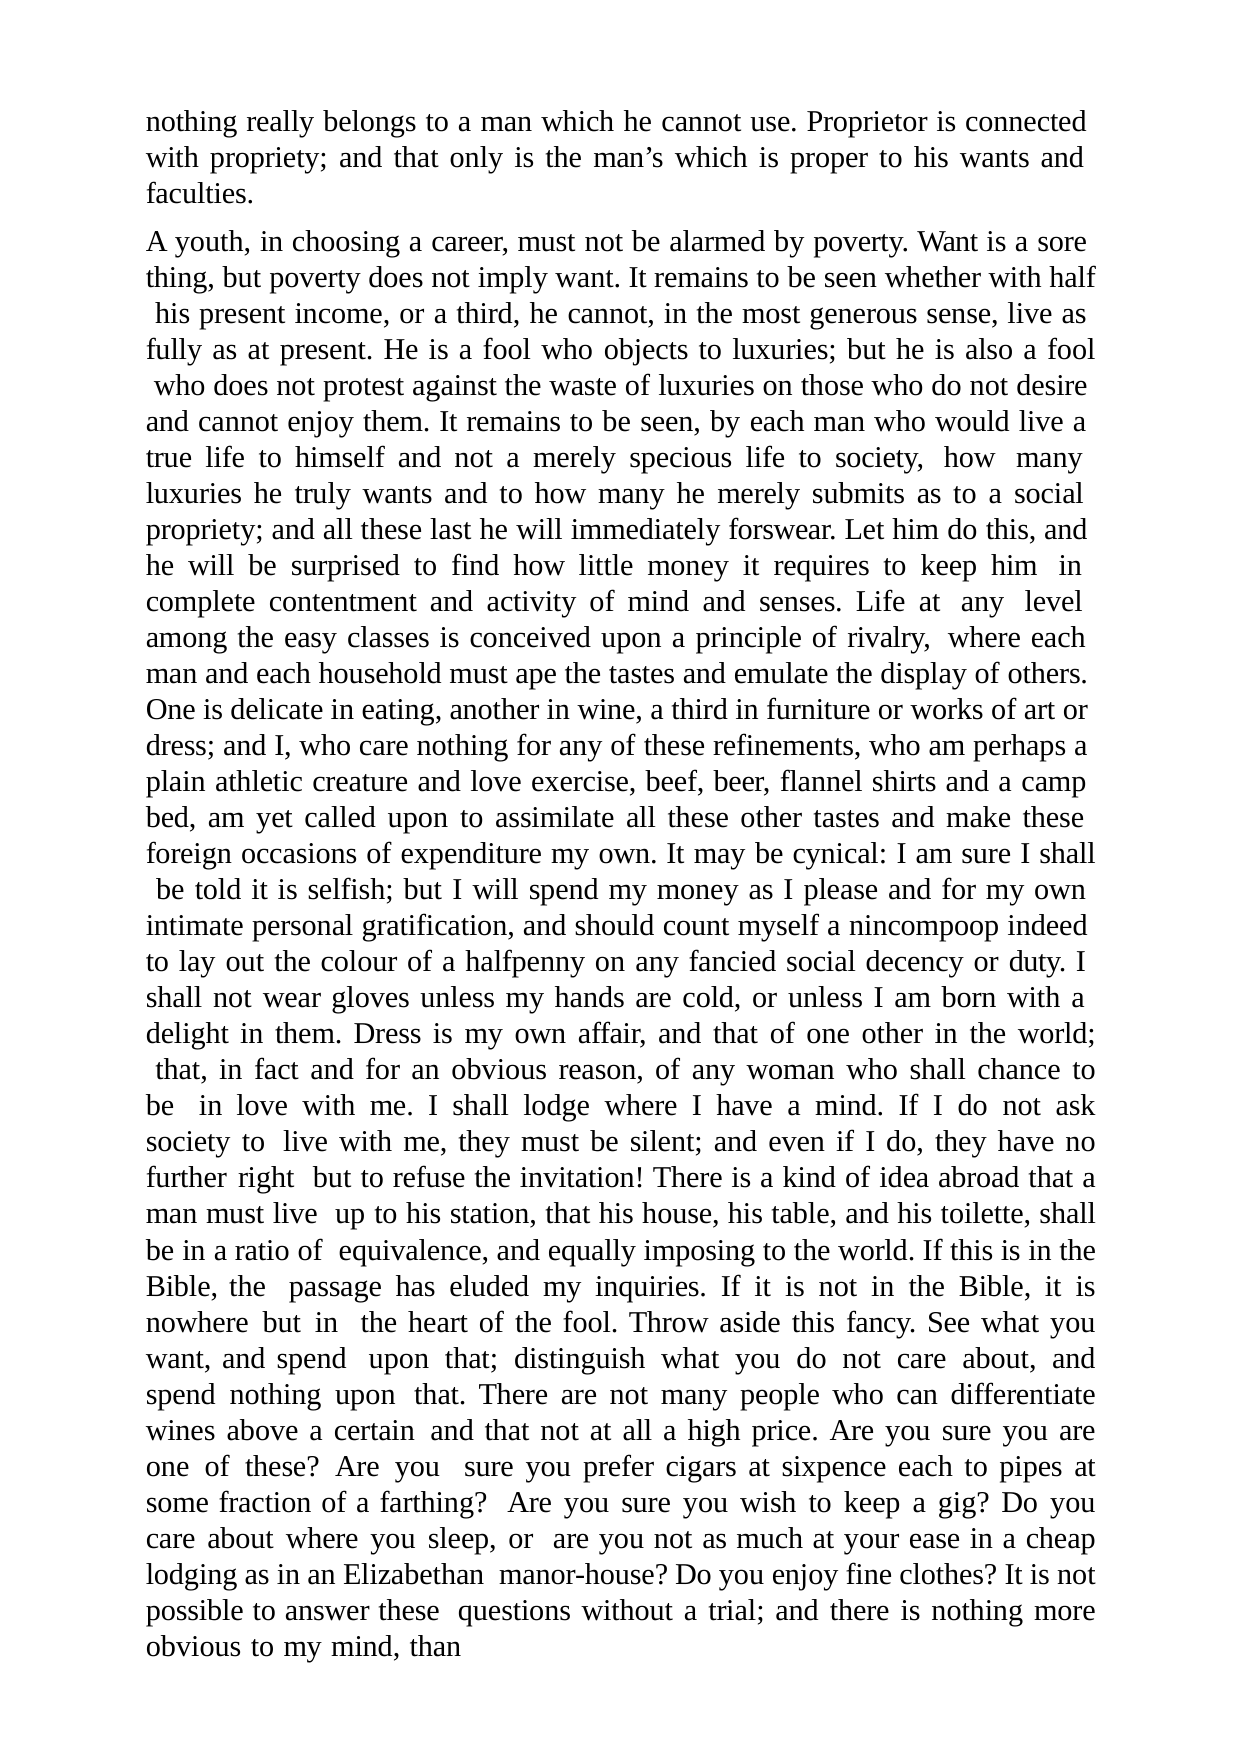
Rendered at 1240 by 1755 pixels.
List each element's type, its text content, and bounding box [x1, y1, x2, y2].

text_box nothing really belongs to a man which he cannot use. Proprietor is connected with propriety; and that only is the man’s which is proper to his wants and faculties. A youth, in choosing a career, must not be alarmed by poverty. Want is a sore thing, but poverty does not imply want. It remains to be seen whether with half his present income, or a third, he cannot, in the most generous sense, live as fully as at present. He is a fool who objects to luxuries; but he is also a fool who does not protest against the waste of luxuries on those who do not desire and cannot enjoy them. It remains to be seen, by each man who would live a true life to himself and not a merely specious life to society, how many luxuries he truly wants and to how many he merely submits as to a social propriety; and all these last he will immediately forswear. Let him do this, and he will be surprised to find how little money it requires to keep him in complete contentment and activity of mind and senses. Life at any level among the easy classes is conceived upon a principle of rivalry, where each man and each household must ape the tastes and emulate the display of others. One is delicate in eating, another in wine, a third in furniture or works of art or dress; and I, who care nothing for any of these refinements, who am perhaps a plain athletic creature and love exercise, beef, beer, flannel shirts and a camp bed, am yet called upon to assimilate all these other tastes and make these foreign occasions of expenditure my own. It may be cynical: I am sure I shall be told it is selfish; but I will spend my money as I please and for my own intimate personal gratification, and should count myself a nincompoop indeed to lay out the colour of a halfpenny on any fancied social decency or duty. I shall not wear gloves unless my hands are cold, or unless I am born with a delight in them. Dress is my own affair, and that of one other in the world; that, in fact and for an obvious reason, of any woman who shall chance to be in love with me. I shall lodge where I have a mind. If I do not ask society to live with me, they must be silent; and even if I do, they have no further right but to refuse the invitation! There is a kind of idea abroad that a man must live up to his station, that his house, his table, and his toilette, shall be in a ratio of equivalence, and equally imposing to the world. If this is in the Bible, the passage has eluded my inquiries. If it is not in the Bible, it is nowhere but in the heart of the fool. Throw aside this fancy. See what you want, and spend upon that; distinguish what you do not care about, and spend nothing upon that. There are not many people who can differentiate wines above a certain and that not at all a high price. Are you sure you are one of these? Are you sure you prefer cigars at sixpence each to pipes at some fraction of a farthing? Are you sure you wish to keep a gig? Do you care about where you sleep, or are you not as much at your ease in a cheap lodging as in an Elizabethan manor-house? Do you enjoy fine clothes? It is not possible to answer these questions without a trial; and there is nothing more obvious to my mind, than [143, 98, 1097, 1663]
